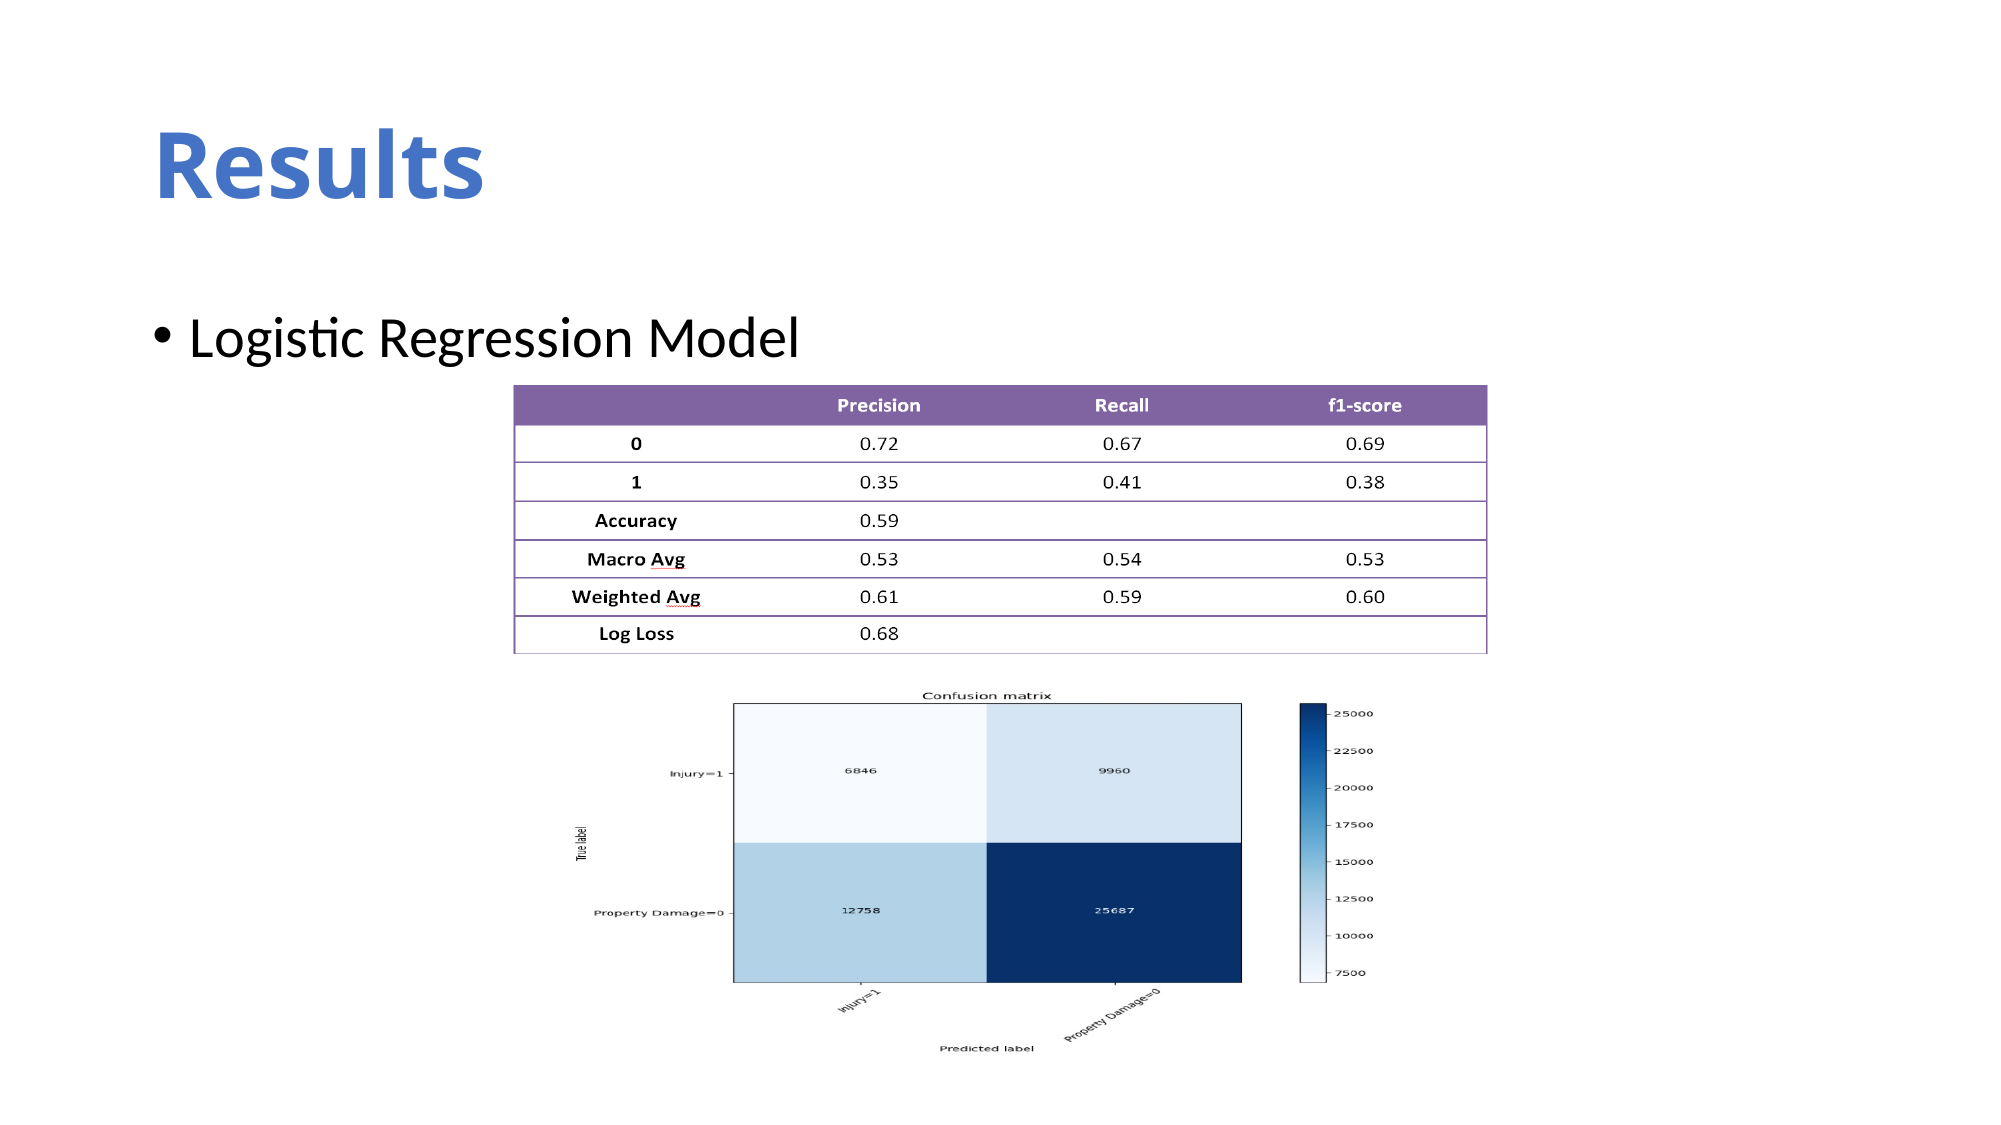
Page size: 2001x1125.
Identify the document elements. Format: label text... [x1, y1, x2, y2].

picture [512, 382, 1488, 654]
list Logistic Regression Model [137, 299, 1863, 1014]
picture [556, 675, 1424, 1066]
title Results [137, 59, 1863, 278]
